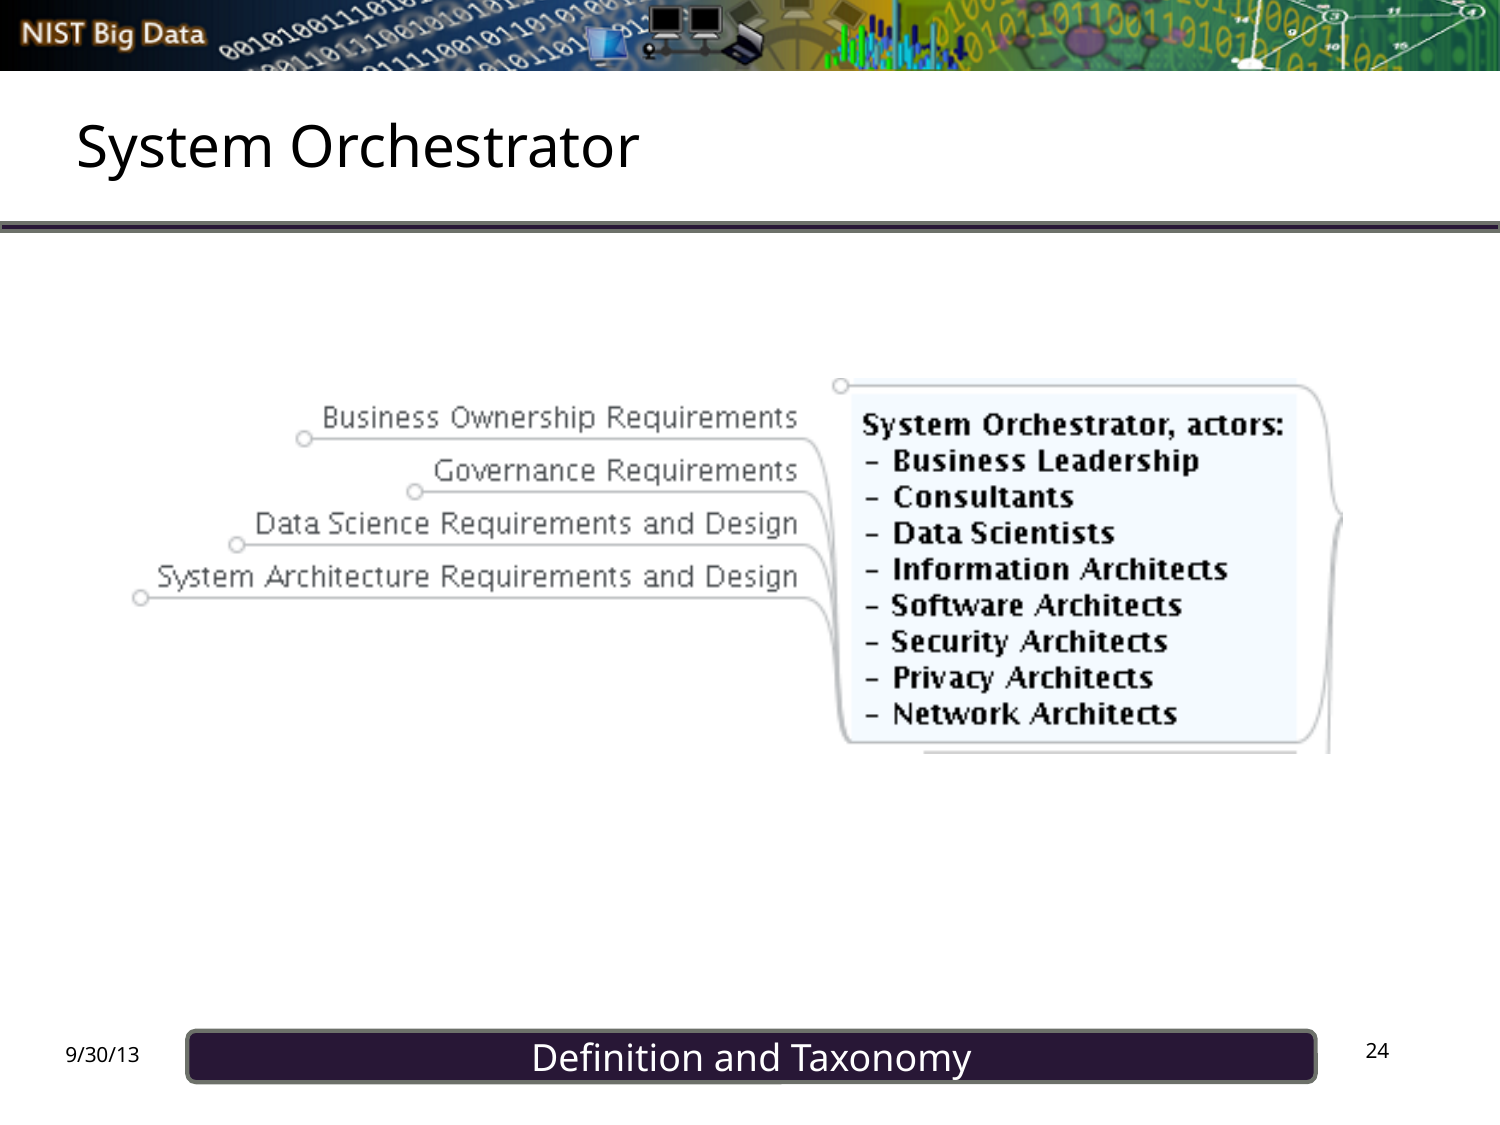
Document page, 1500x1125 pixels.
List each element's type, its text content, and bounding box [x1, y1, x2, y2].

title System Orchestrator [76, 78, 1424, 212]
slide_number 24 [1365, 1037, 1426, 1064]
picture [91, 378, 1343, 754]
picture [0, 0, 1500, 71]
